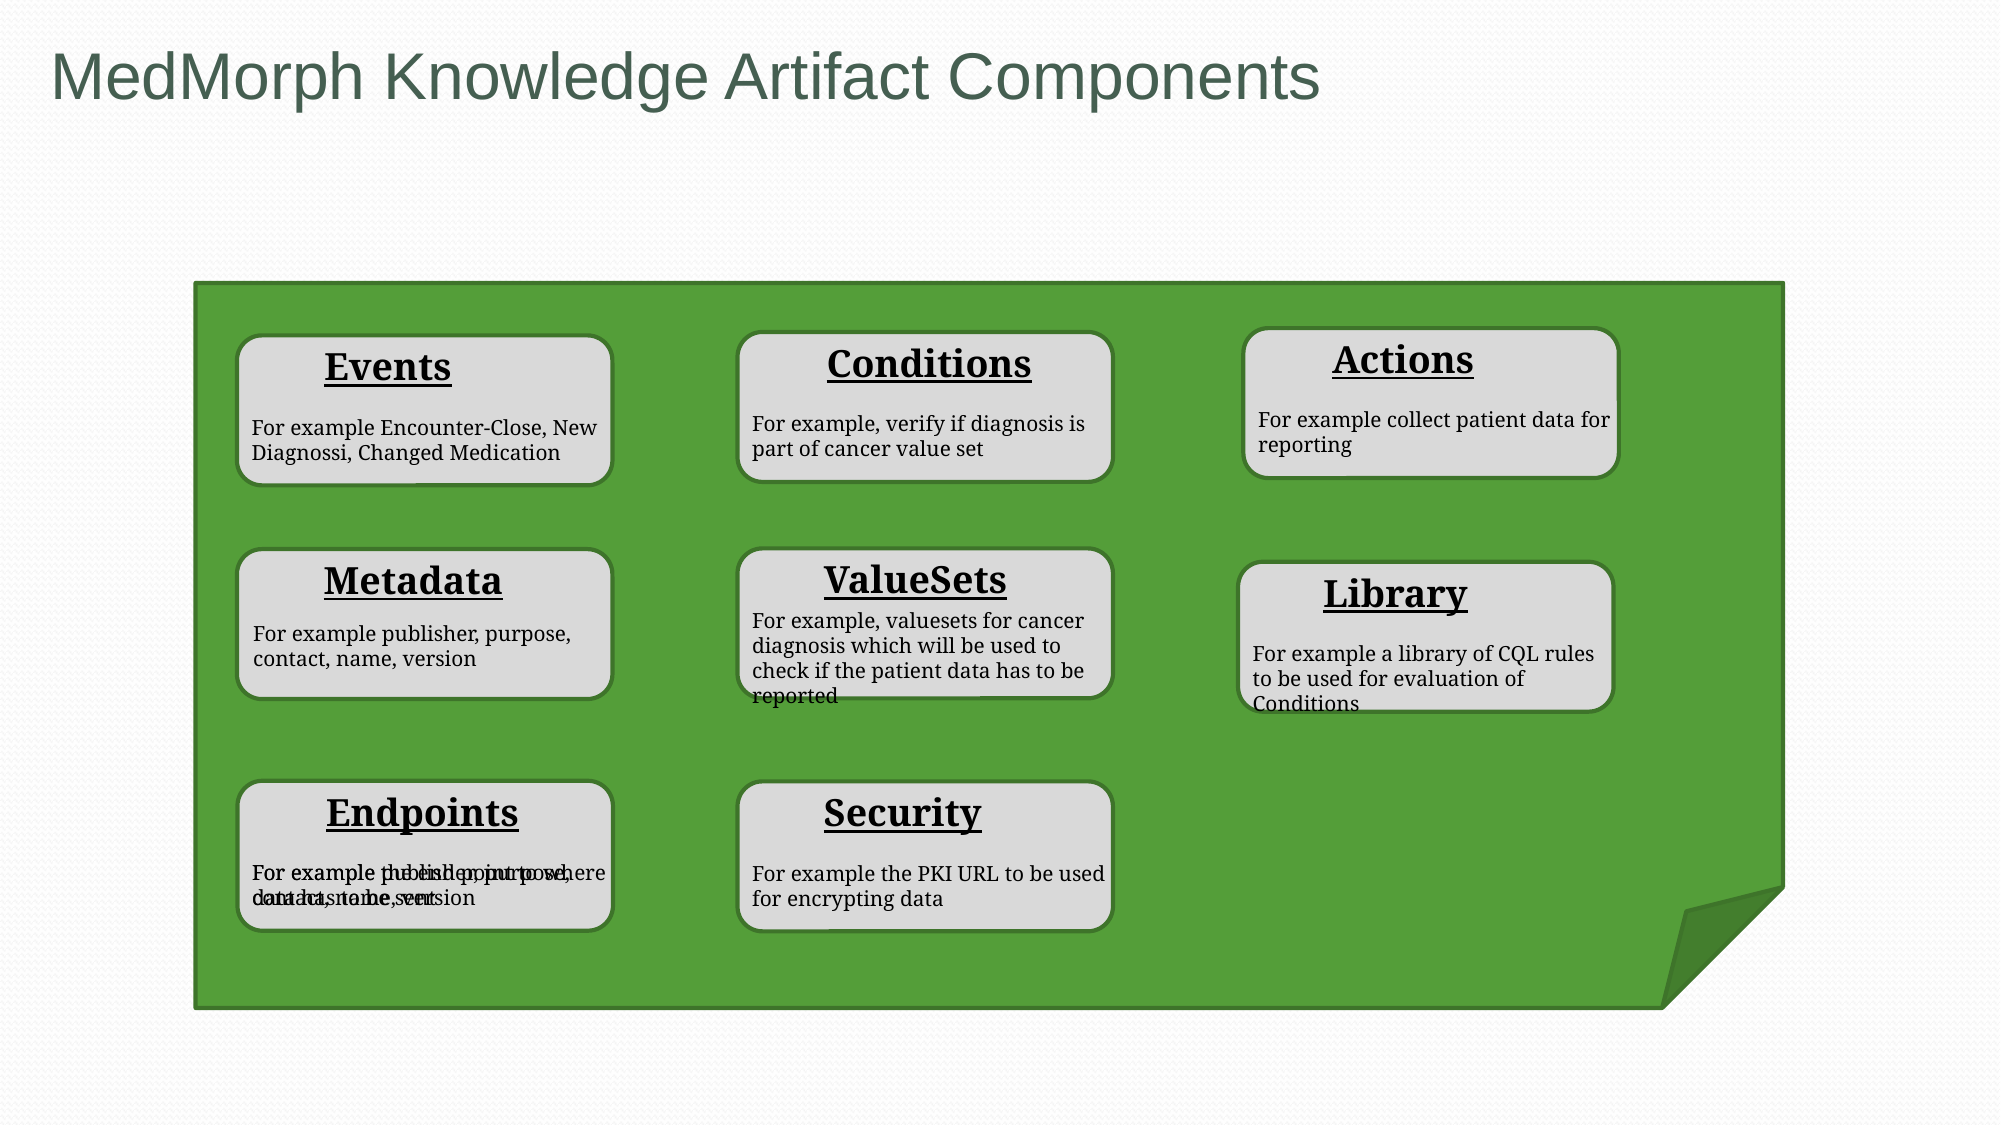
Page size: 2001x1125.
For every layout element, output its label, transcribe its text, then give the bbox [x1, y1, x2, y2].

text_box [234, 333, 615, 469]
text_box [234, 546, 615, 702]
text_box [237, 472, 612, 488]
text_box For example, verify if diagnosis is part of cancer value set [737, 403, 1125, 469]
text_box [1244, 465, 1619, 481]
text_box For example Encounter-Close, New Diagnossi, Changed Medication [236, 406, 624, 472]
text_box [237, 917, 613, 933]
text_box Security [808, 782, 997, 842]
title MedMorph Knowledge Artifact Components [49, 24, 1851, 113]
text_box ValueSets [809, 549, 1022, 599]
text_box [738, 469, 1113, 485]
text_box For example collect patient data for reporting [1243, 399, 1631, 465]
text_box Library [1308, 562, 1483, 623]
text_box Events [309, 336, 467, 396]
text_box [1235, 559, 1616, 695]
text_box [193, 280, 1786, 1011]
text_box Endpoints [311, 781, 534, 842]
text_box For example the PKI URL to be used for encrypting data [737, 852, 1125, 918]
text_box [738, 918, 1113, 934]
text_box For example publisher, purpose, contact, name, version [237, 852, 625, 917]
text_box For example a library of CQL rules to be used for evaluation of Conditions [1237, 633, 1625, 723]
text_box Conditions [811, 332, 1047, 393]
text_box [735, 779, 1116, 916]
text_box [235, 778, 616, 915]
text_box [735, 546, 1116, 683]
text_box Metadata [309, 549, 519, 610]
text_box [1241, 326, 1621, 463]
text_box Actions [1317, 328, 1489, 389]
text_box [735, 329, 1116, 467]
text_box For example publisher, purpose, contact, name, version [238, 612, 626, 678]
text_box For example, valuesets for cancer diagnosis which will be used to check if the patient data has to be reported [737, 599, 1125, 715]
